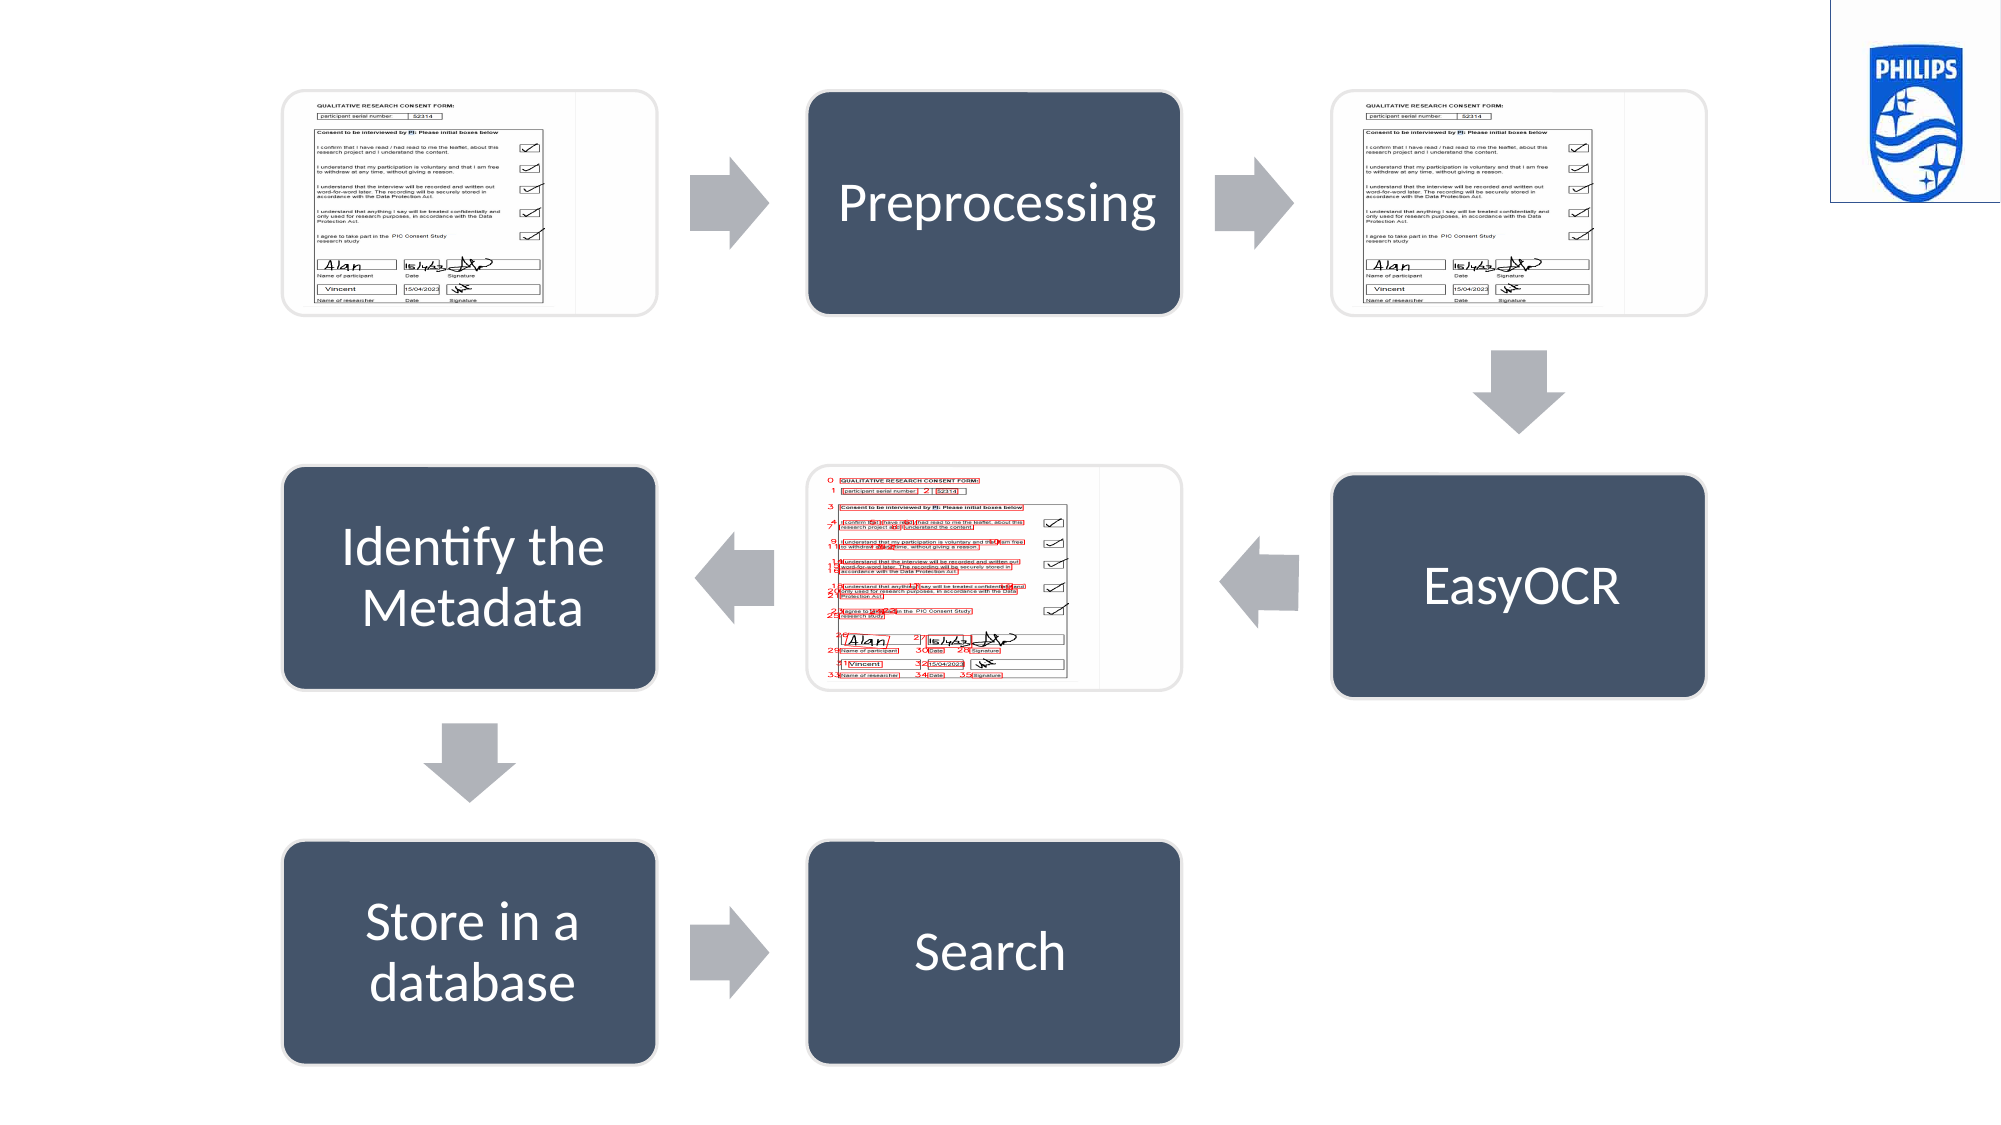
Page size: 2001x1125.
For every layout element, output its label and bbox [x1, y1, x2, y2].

text_box [70, 90, 1918, 1066]
picture [1831, 0, 2000, 202]
